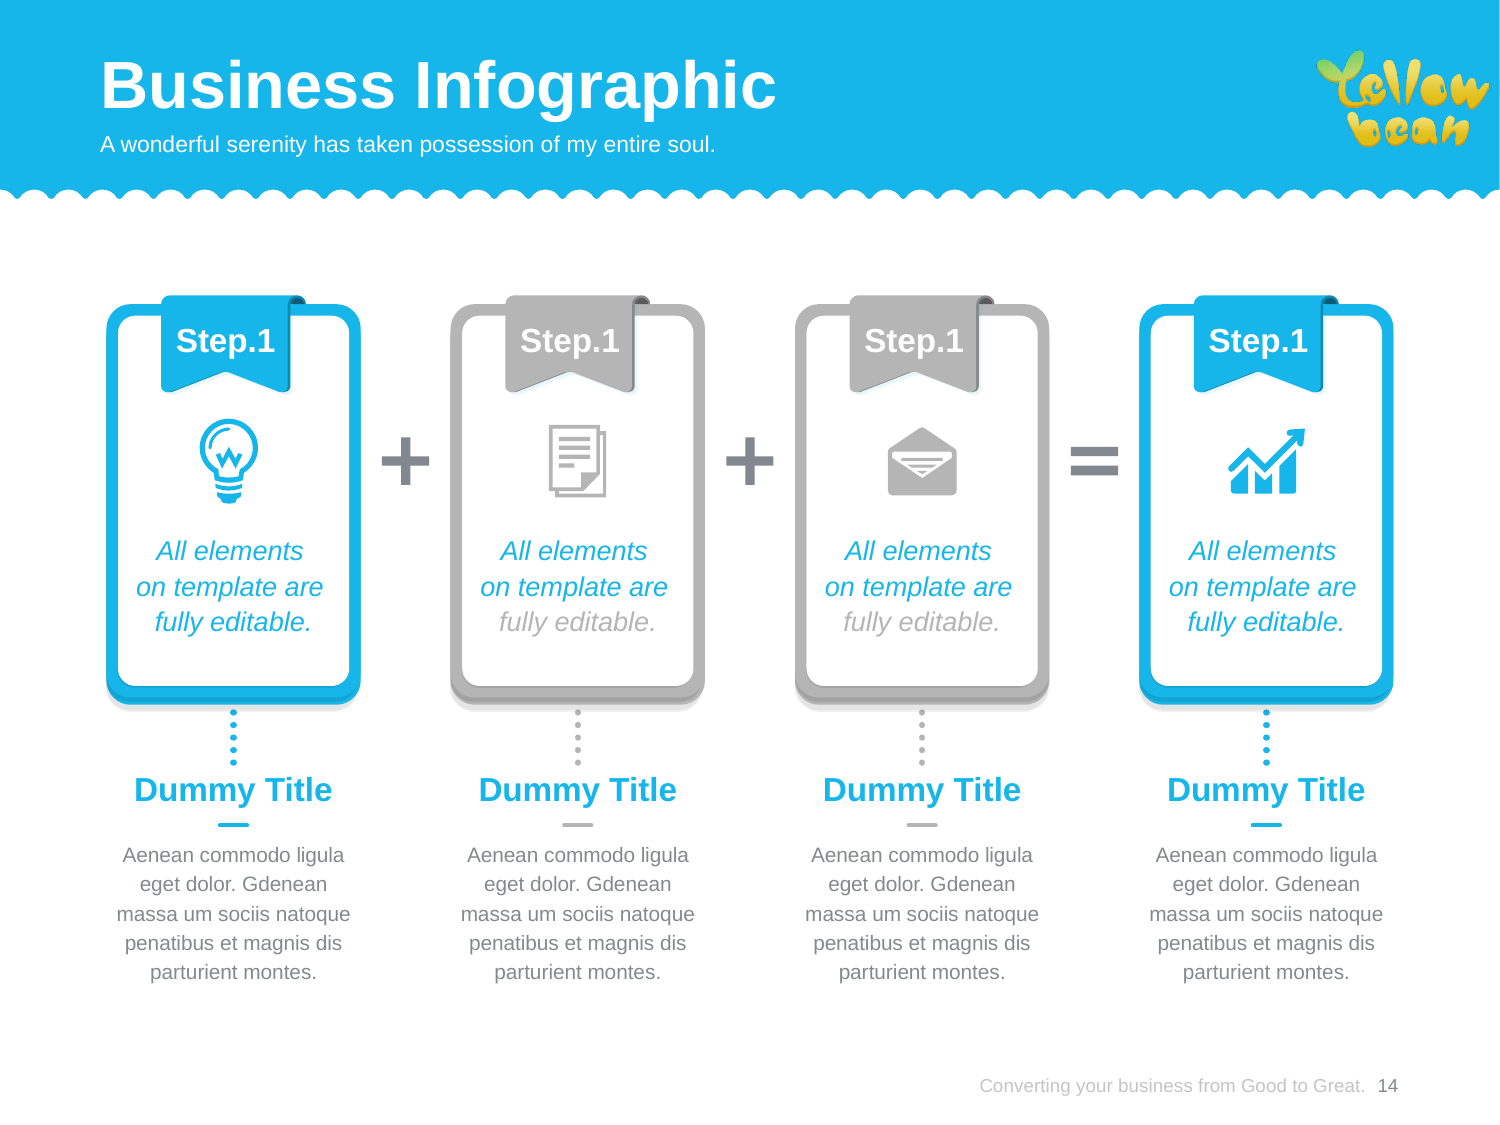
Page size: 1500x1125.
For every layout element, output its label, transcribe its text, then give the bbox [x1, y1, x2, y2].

text_box Dummy Title [1139, 768, 1393, 809]
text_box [106, 295, 361, 705]
text_box [1070, 446, 1119, 457]
text_box [381, 456, 430, 466]
text_box Aenean commodo ligula eget dolor. Gdenean massa um sociis natoque penatibus et magnis dis parturient montes. [451, 837, 705, 984]
text_box [1070, 465, 1119, 476]
text_box Aenean commodo ligula eget dolor. Gdenean massa um sociis natoque penatibus et magnis dis parturient montes. [1139, 837, 1393, 984]
list A wonderful serenity has taken possession of my entire soul. [100, 129, 1400, 189]
picture [1308, 42, 1500, 157]
title Business Infographic [100, 29, 1400, 127]
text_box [1139, 295, 1394, 705]
text_box Dummy Title [107, 768, 361, 809]
text_box [401, 437, 411, 456]
text_box Dummy Title [795, 768, 1049, 809]
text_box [450, 295, 1050, 705]
footer Converting your business from Good to Great. [905, 1044, 1352, 1125]
text_box [401, 466, 411, 485]
text_box Aenean commodo ligula eget dolor. Gdenean massa um sociis natoque penatibus et magnis dis parturient montes. [795, 837, 1049, 984]
text_box Dummy Title [451, 768, 705, 809]
text_box Aenean commodo ligula eget dolor. Gdenean massa um sociis natoque penatibus et magnis dis parturient montes. [107, 837, 361, 984]
slide_number 14 [1352, 1044, 1424, 1125]
